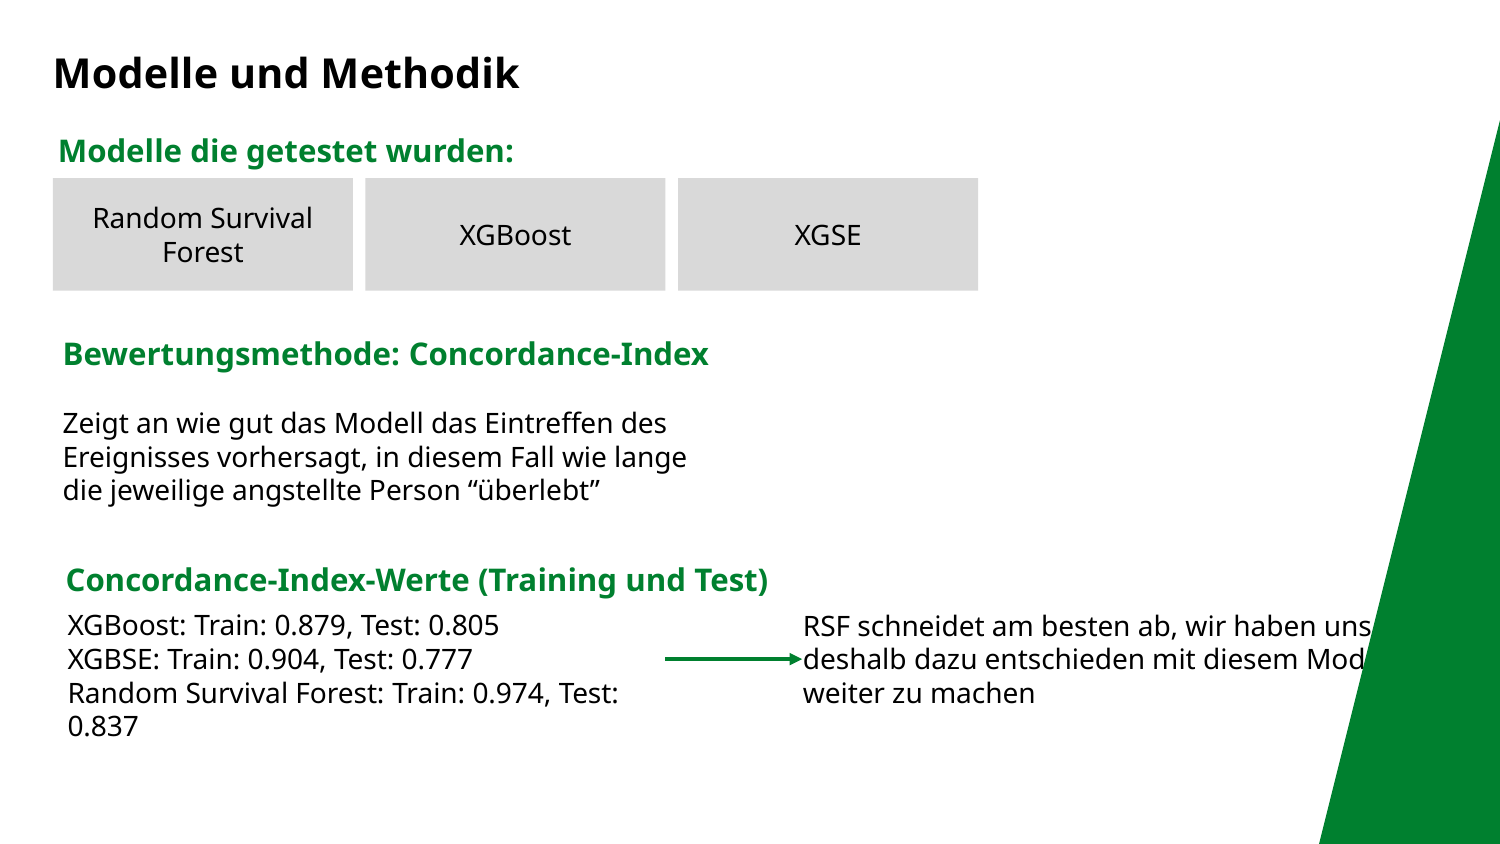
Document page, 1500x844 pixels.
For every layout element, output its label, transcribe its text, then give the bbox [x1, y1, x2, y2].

text_box [1317, 115, 1500, 844]
text_box Modelle und Methodik [52, 52, 544, 109]
text_box Bewertungsmethode: Concordance-Index Zeigt an wie gut das Modell das Eintreffen des Ereignisses vorhersagt, in diesem Fall wie lange die jeweilige angstellte Person “überlebt” [48, 326, 788, 514]
text_box XGBoost [364, 177, 666, 292]
text_box RSF schneidet am besten ab, wir haben uns deshalb dazu entschieden mit diesem Modell weiter zu machen [788, 600, 1378, 717]
text_box XGSE [677, 177, 979, 292]
text_box Modelle die getestet wurden: [43, 123, 530, 176]
text_box Concordance-Index-Werte (Training und Test) [50, 553, 784, 606]
text_box Random Survival Forest [52, 177, 354, 292]
text_box XGBoost: Train: 0.879, Test: 0.805 XGBSE: Train: 0.904, Test: 0.777 Random Survival Forest: Train: 0.974, Test: 0.837 [52, 600, 648, 784]
